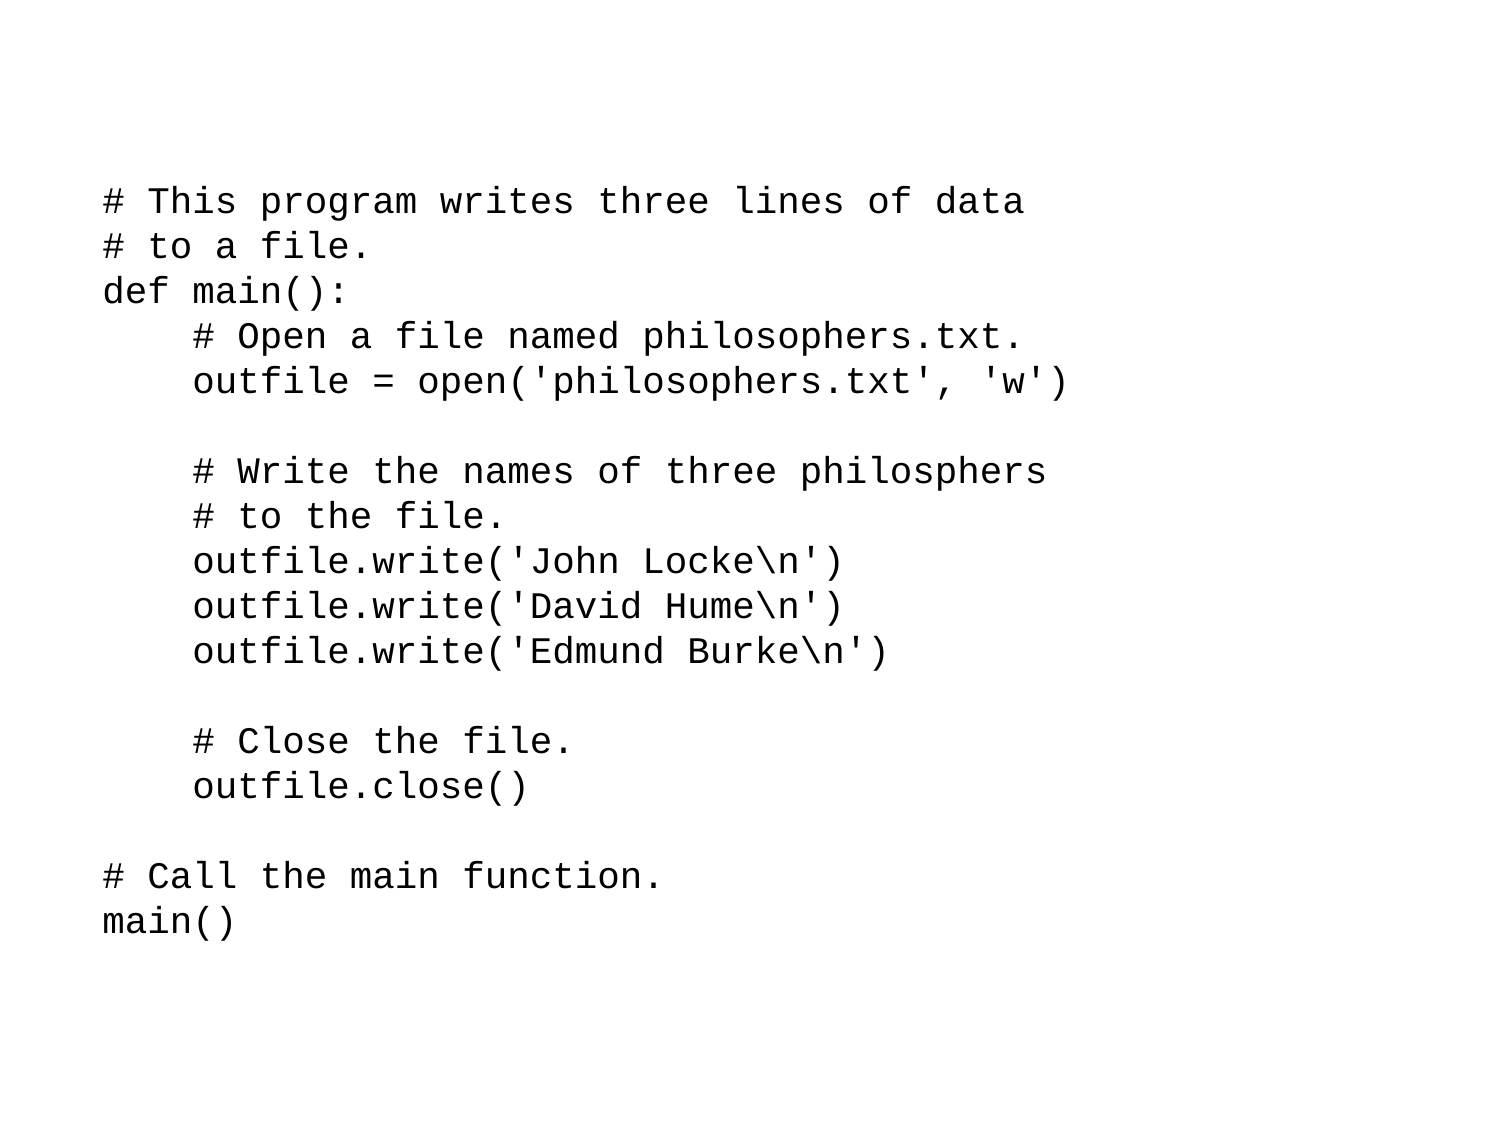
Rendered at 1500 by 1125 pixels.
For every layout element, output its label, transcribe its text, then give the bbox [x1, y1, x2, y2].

text_box # This program writes three lines of data # to a file. def main(): # Open a file named philosophers.txt. outfile = open('philosophers.txt', 'w') # Write the names of three philosphers # to the file. outfile.write('John Locke\n') outfile.write('David Hume\n') outfile.write('Edmund Burke\n') # Close the file. outfile.close() # Call the main function. main() [87, 168, 1238, 949]
